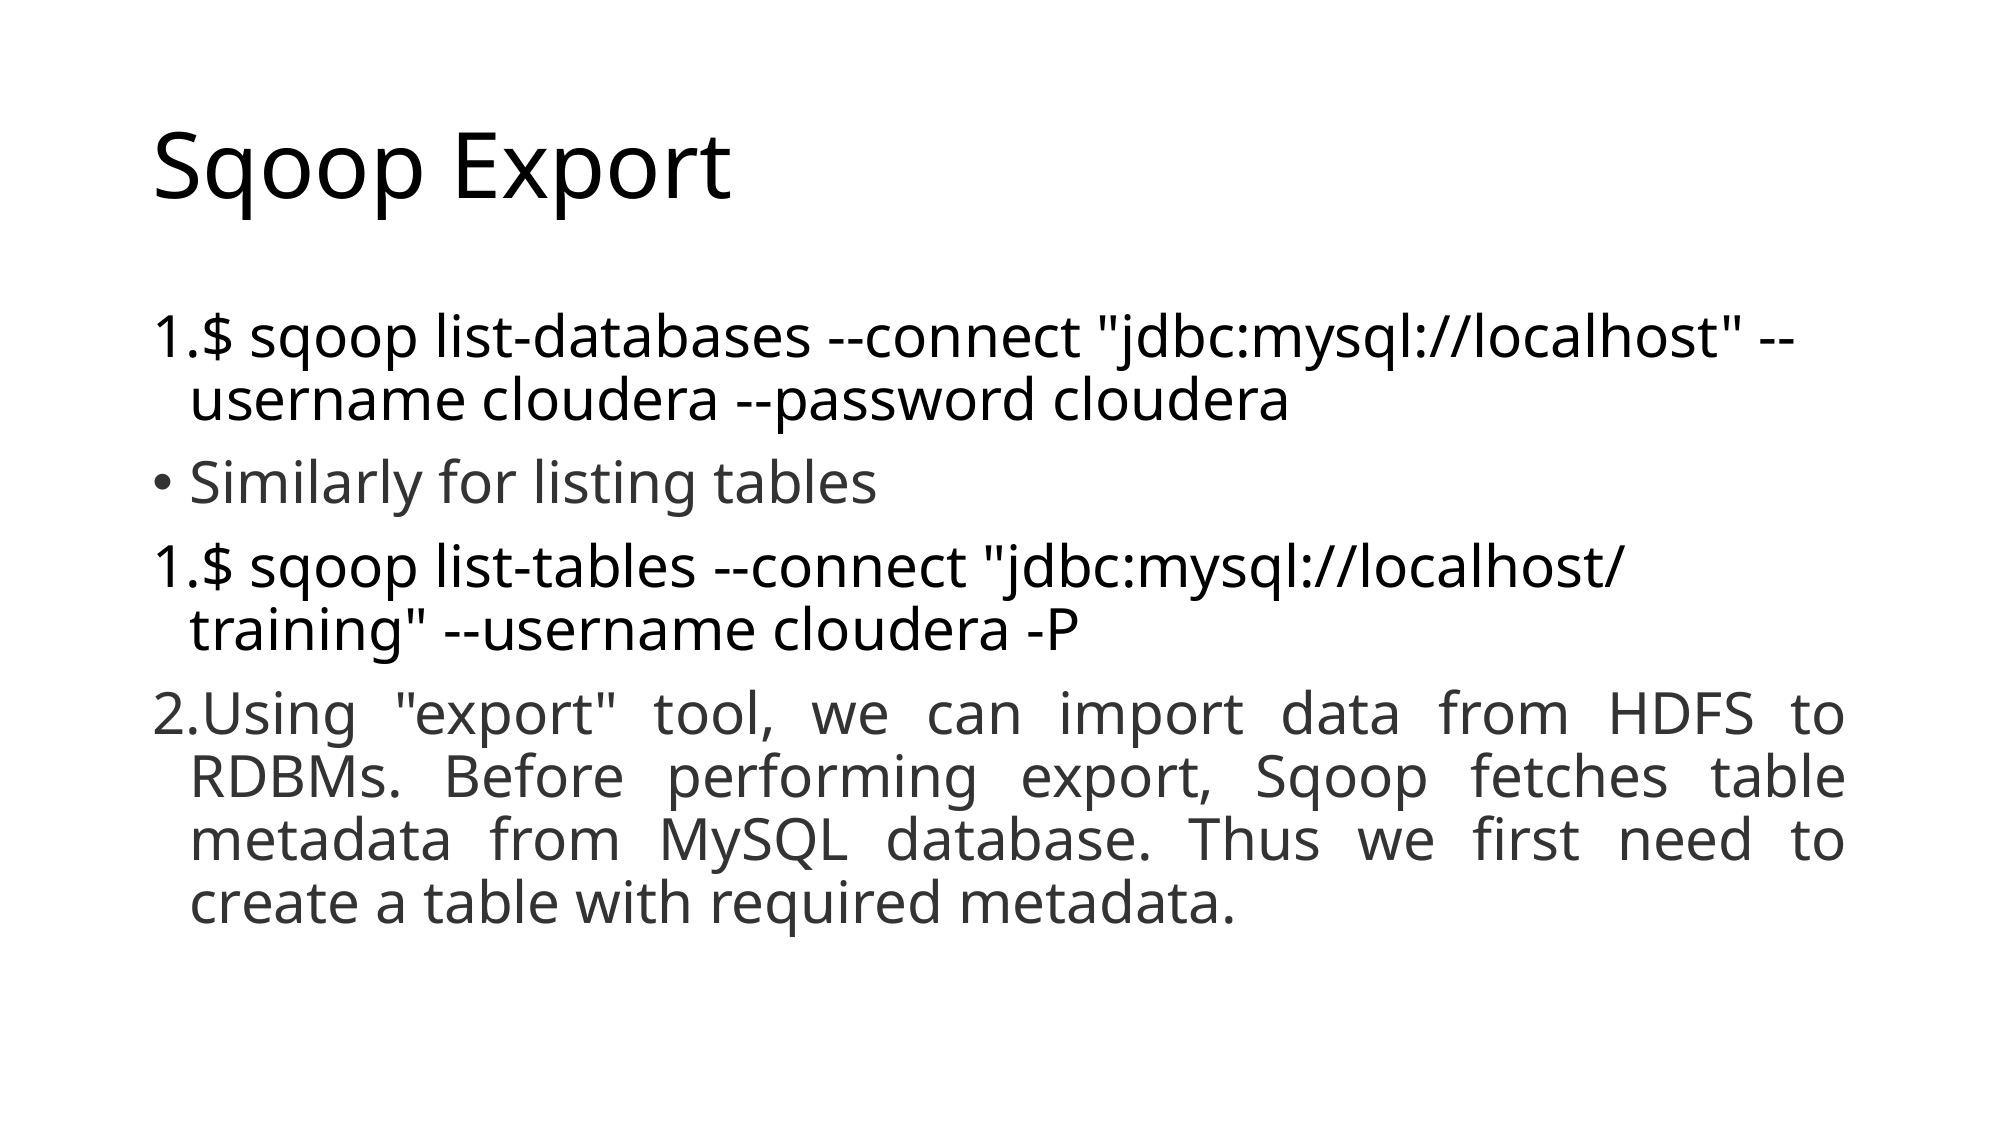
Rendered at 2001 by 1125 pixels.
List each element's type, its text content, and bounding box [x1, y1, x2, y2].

list $ sqoop list-databases --connect "jdbc:mysql://localhost" --username cloudera --password cloudera Similarly for listing tables $ sqoop list-tables --connect "jdbc:mysql://localhost/training" --username cloudera -P Using "export" tool, we can import data from HDFS to RDBMs. Before performing export, Sqoop fetches table metadata from MySQL database. Thus we first need to create a table with required metadata. [137, 299, 1863, 1014]
title Sqoop Export [137, 59, 1863, 278]
